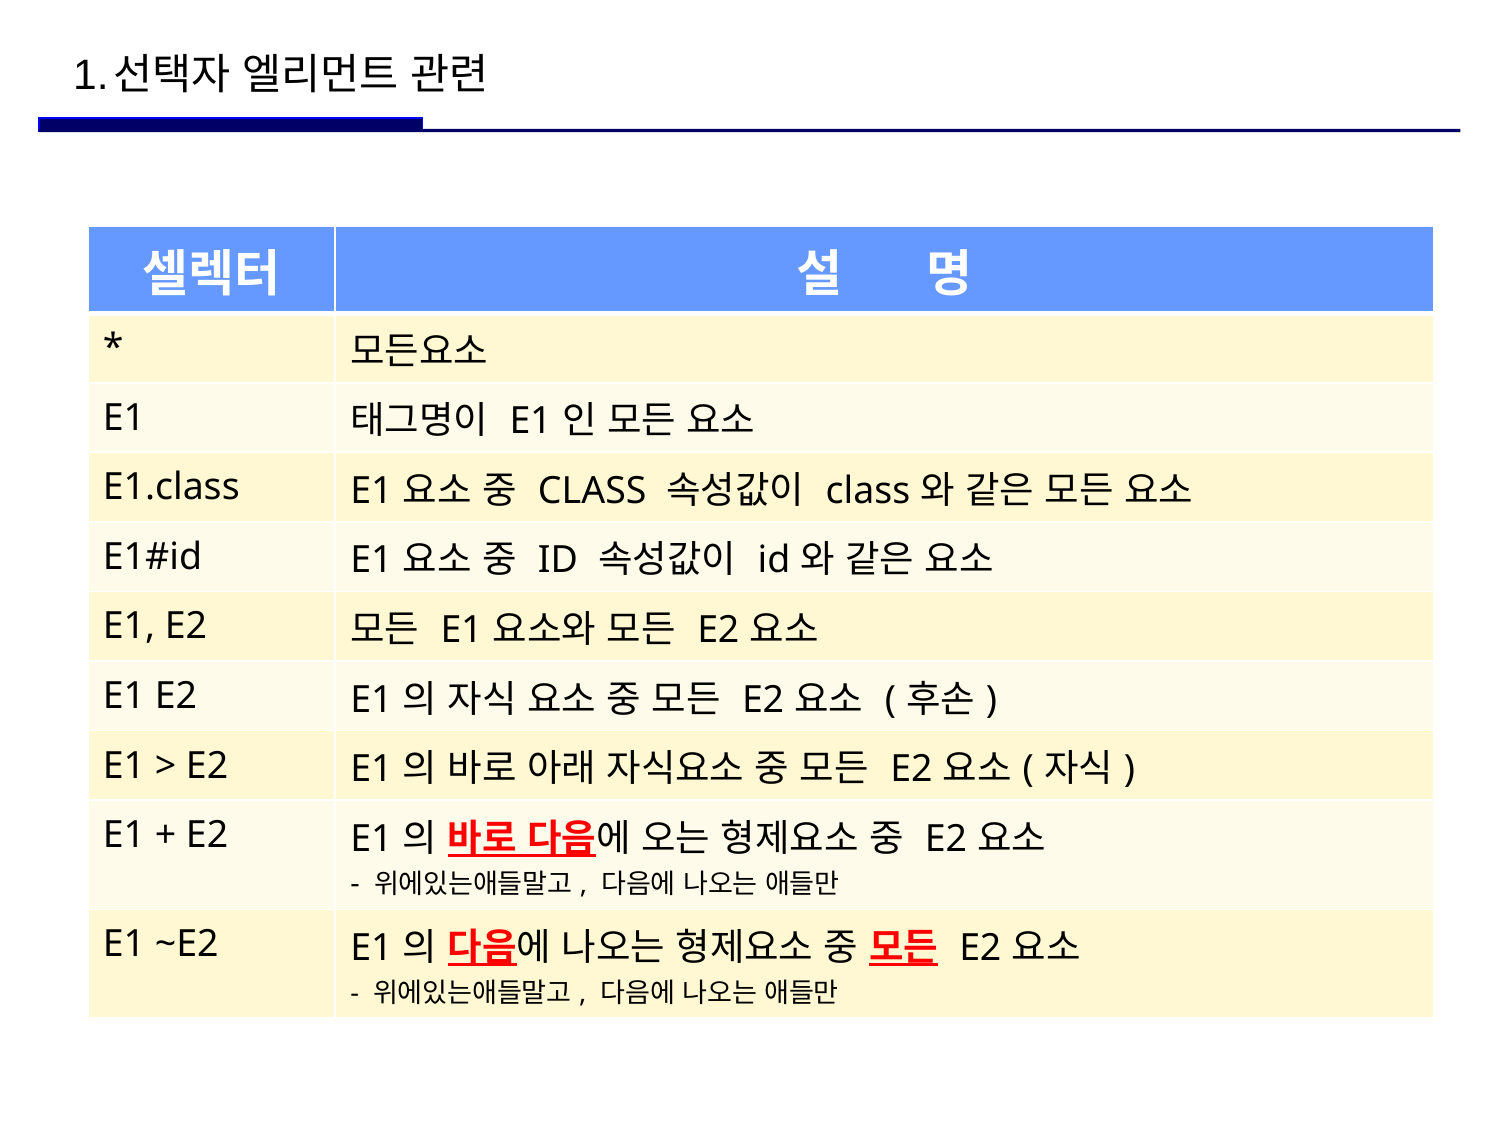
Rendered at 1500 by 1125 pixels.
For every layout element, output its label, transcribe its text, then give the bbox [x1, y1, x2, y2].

table_cell E1요소 중 CLASS 속성값이 class와 같은 모든 요소 [336, 453, 1433, 521]
table_cell E1 > E2 [89, 731, 334, 799]
table_cell E1의 다음에 나오는 형제요소 중 모든 E2요소 - 위에있는애들말고, 다음에 나오는 애들만 [336, 910, 1433, 1017]
table_cell E1#id [89, 523, 334, 591]
table_cell E1의 바로 아래 자식요소 중 모든 E2요소(자식) [336, 731, 1433, 799]
table_cell E1요소 중 ID 속성값이 id와 같은 요소 [336, 523, 1433, 591]
table_header 셀렉터 [89, 227, 334, 311]
table_cell E1 + E2 [89, 801, 334, 909]
table_cell E1의 자식 요소 중 모든 E2요소 (후손) [336, 662, 1433, 730]
table_cell 모든 E1요소와 모든 E2요소 [336, 592, 1433, 660]
table_cell E1 ~E2 [89, 910, 334, 1017]
table_header 설 명 [336, 227, 1433, 311]
table_cell E1 E2 [89, 662, 334, 730]
table_cell E1.class [89, 453, 334, 521]
table_cell * [89, 316, 334, 382]
table_cell E1 [89, 384, 334, 451]
table_cell E1, E2 [89, 592, 334, 660]
table_cell 태그명이 E1인 모든 요소 [336, 384, 1433, 451]
table_cell E1의 바로 다음에 오는 형제요소 중 E2요소 - 위에있는애들말고, 다음에 나오는 애들만 [336, 801, 1433, 909]
title 1.선택자 엘리먼트 관련 [58, 31, 1077, 110]
table_cell 모든요소 [336, 316, 1433, 382]
